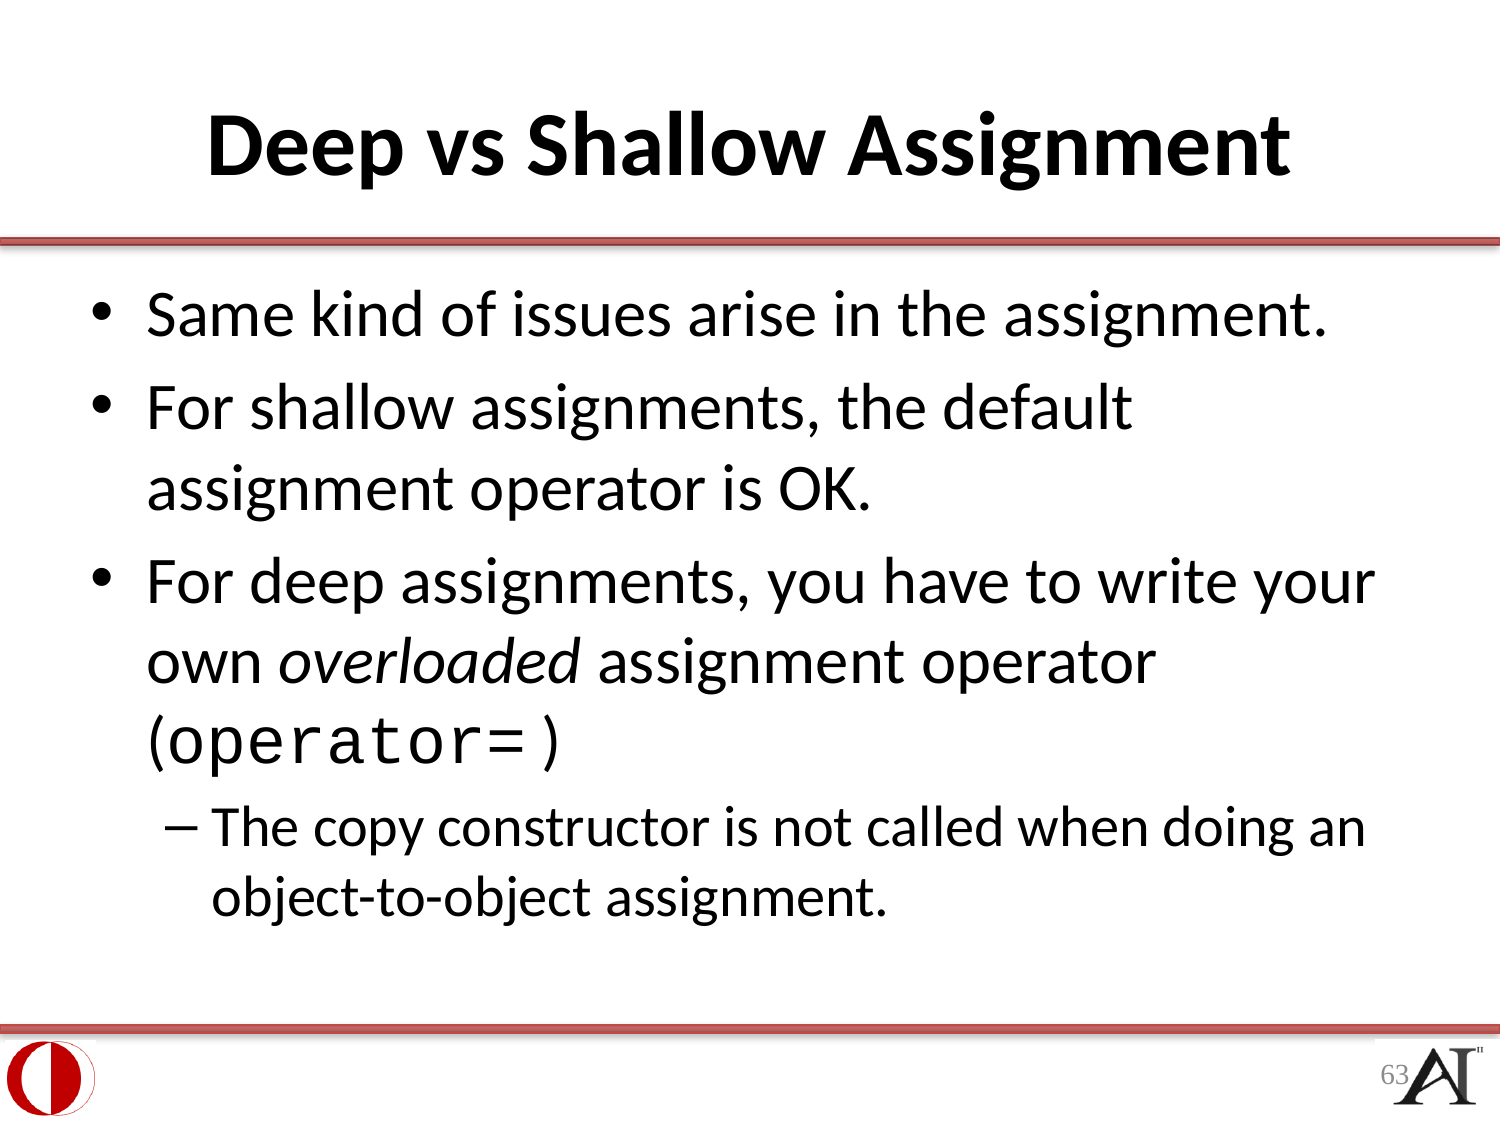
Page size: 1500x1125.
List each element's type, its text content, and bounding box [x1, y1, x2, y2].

picture [1374, 1039, 1500, 1110]
slide_number 63 [1074, 1042, 1425, 1103]
title Deep vs Shallow Assignment [75, 45, 1425, 233]
list Same kind of issues arise in the assignment. For shallow assignments, the default assignment operator is OK. For deep assignments, you have to write your own overloaded assignment operator (operator= ) The copy constructor is not called when doing an object-to-object assignment. [75, 262, 1425, 1005]
picture [5, 1040, 96, 1116]
